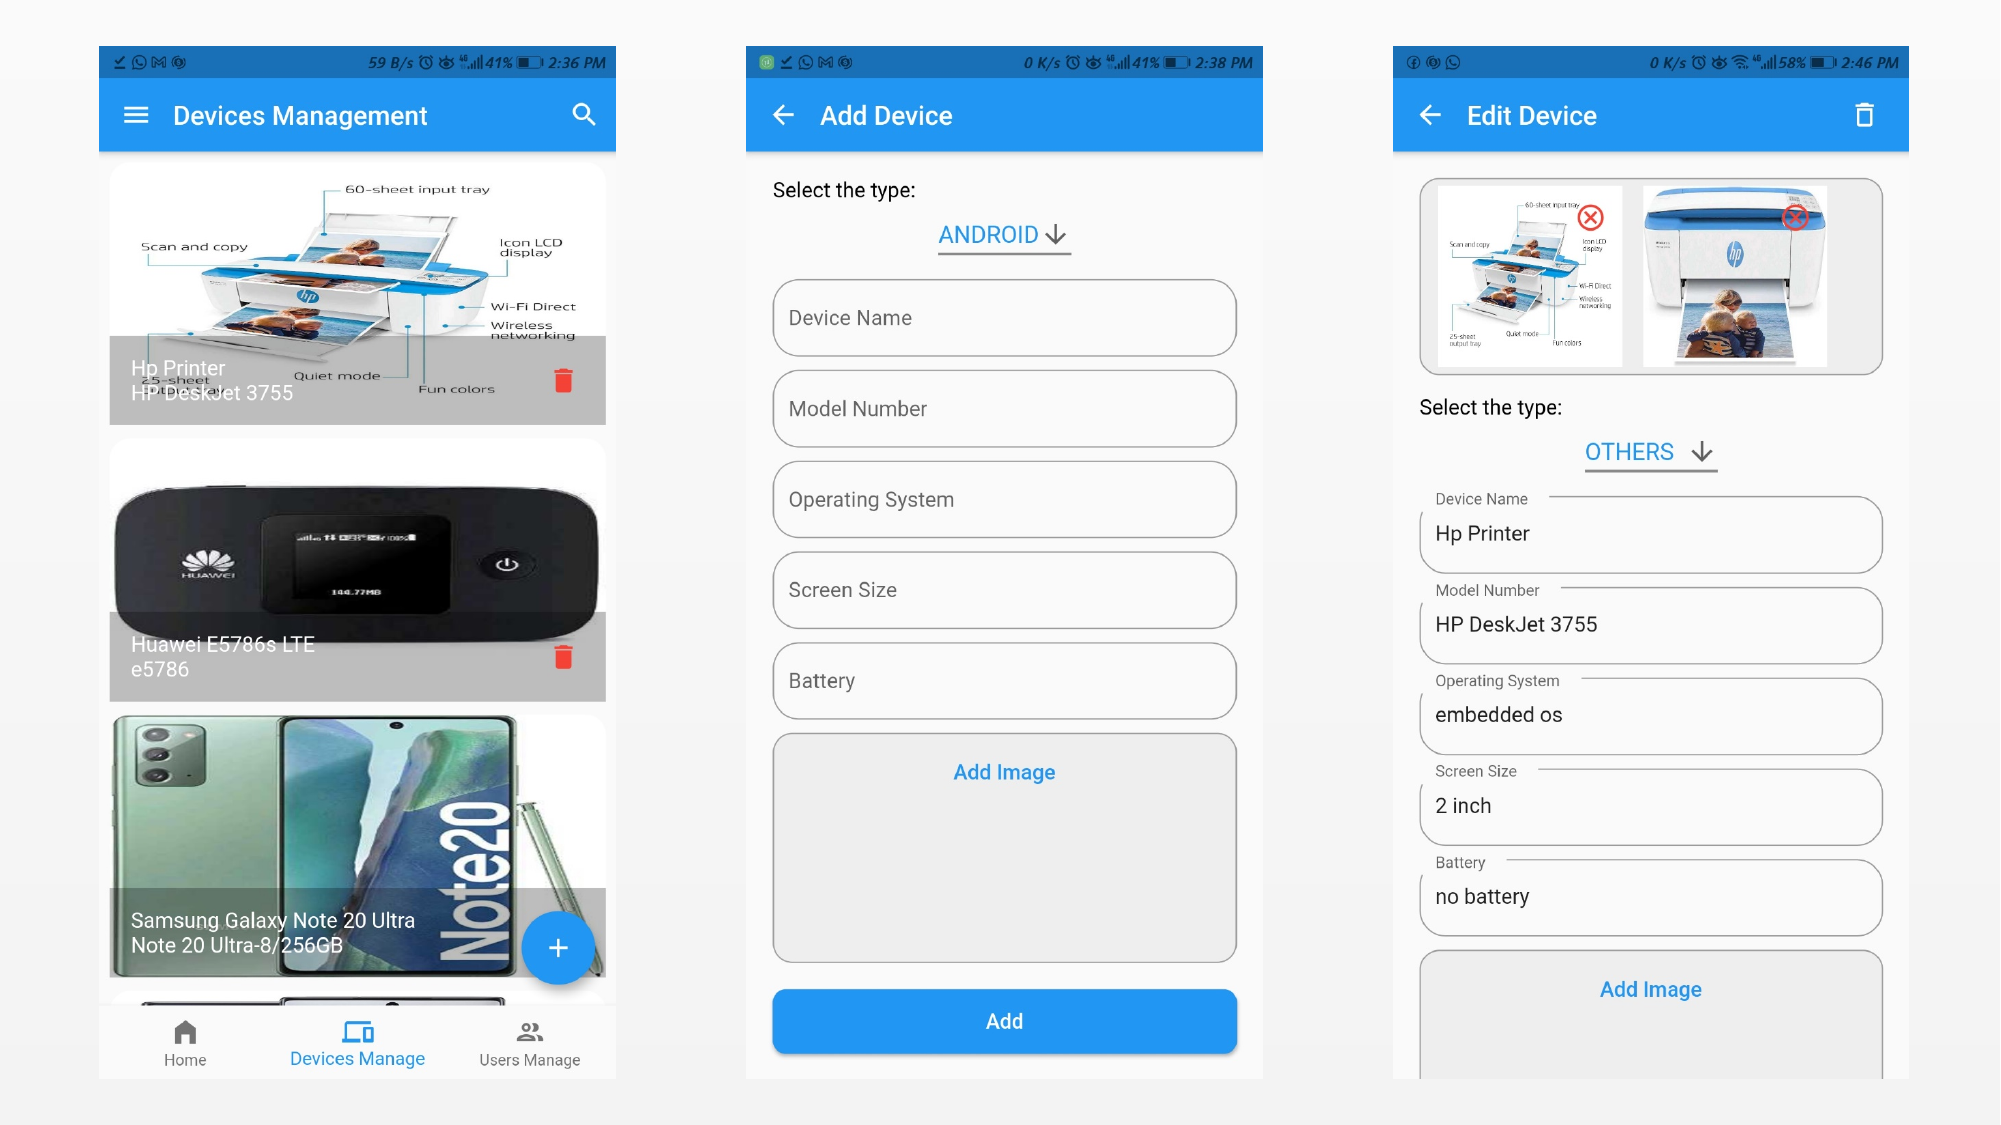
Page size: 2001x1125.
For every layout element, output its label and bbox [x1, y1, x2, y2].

picture [1393, 46, 1909, 1079]
picture [746, 46, 1263, 1079]
picture [99, 46, 616, 1079]
